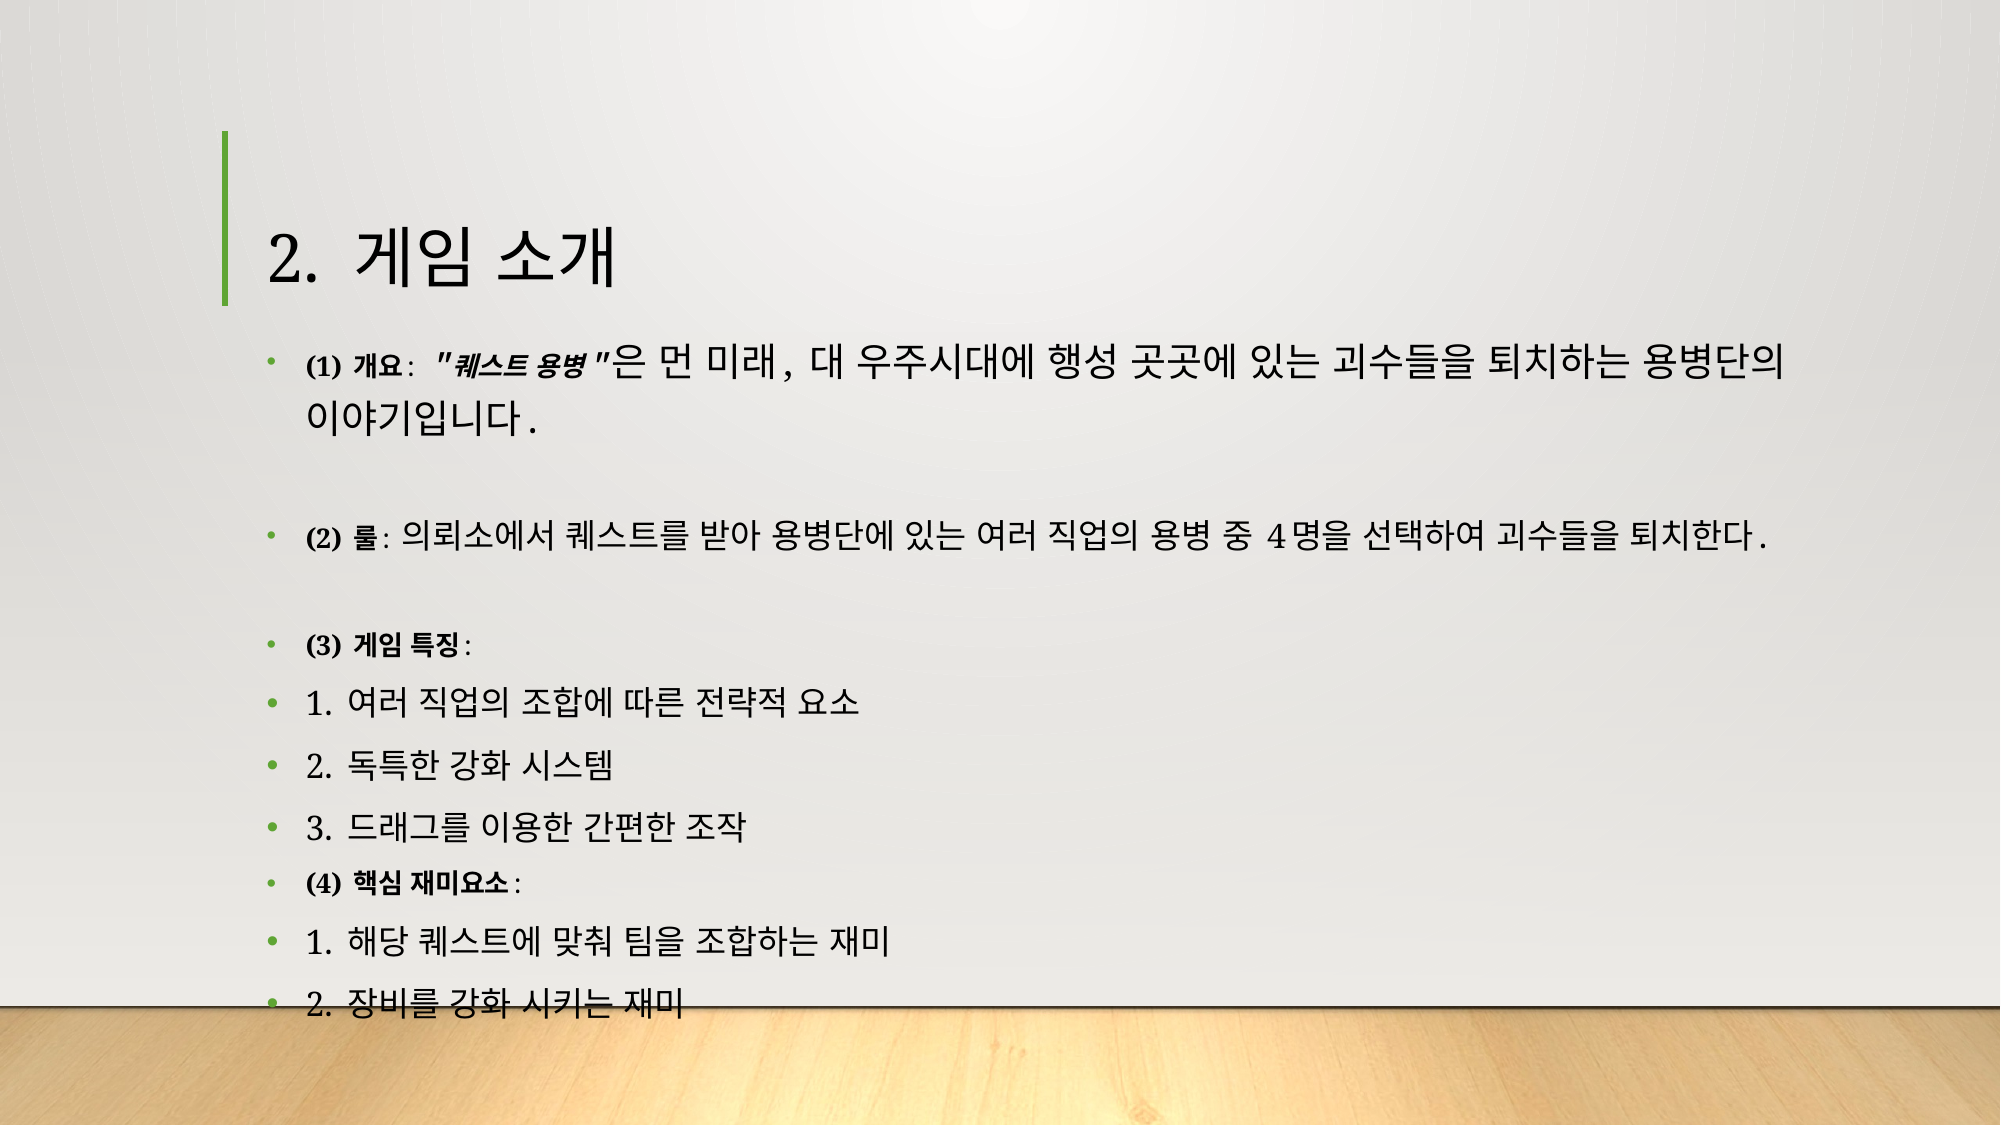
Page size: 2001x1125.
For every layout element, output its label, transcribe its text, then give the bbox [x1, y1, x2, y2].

title 2. 게임 소개 [251, 131, 1814, 305]
list (1) 개요: ＂퀘스트 용병＂은 먼 미래, 대 우주시대에 행성 곳곳에 있는 괴수들을 퇴치하는 용병단의 이야기입니다. (2) 룰: 의뢰소에서 퀘스트를 받아 용병단에 있는 여러 직업의 용병 중 4명을 선택하여 괴수들을 퇴치한다. (3) 게임 특징: 1. 여러 직업의 조합에 따른 전략적 요소 2. 독특한 강화 시스템 3. 드래그를 이용한 간편한 조작 (4) 핵심 재미요소: 1. 해당 퀘스트에 맞춰 팀을 조합하는 재미 2. 장비를 강화 시키는 재미 [251, 320, 1895, 1040]
picture [0, 1006, 2000, 1125]
